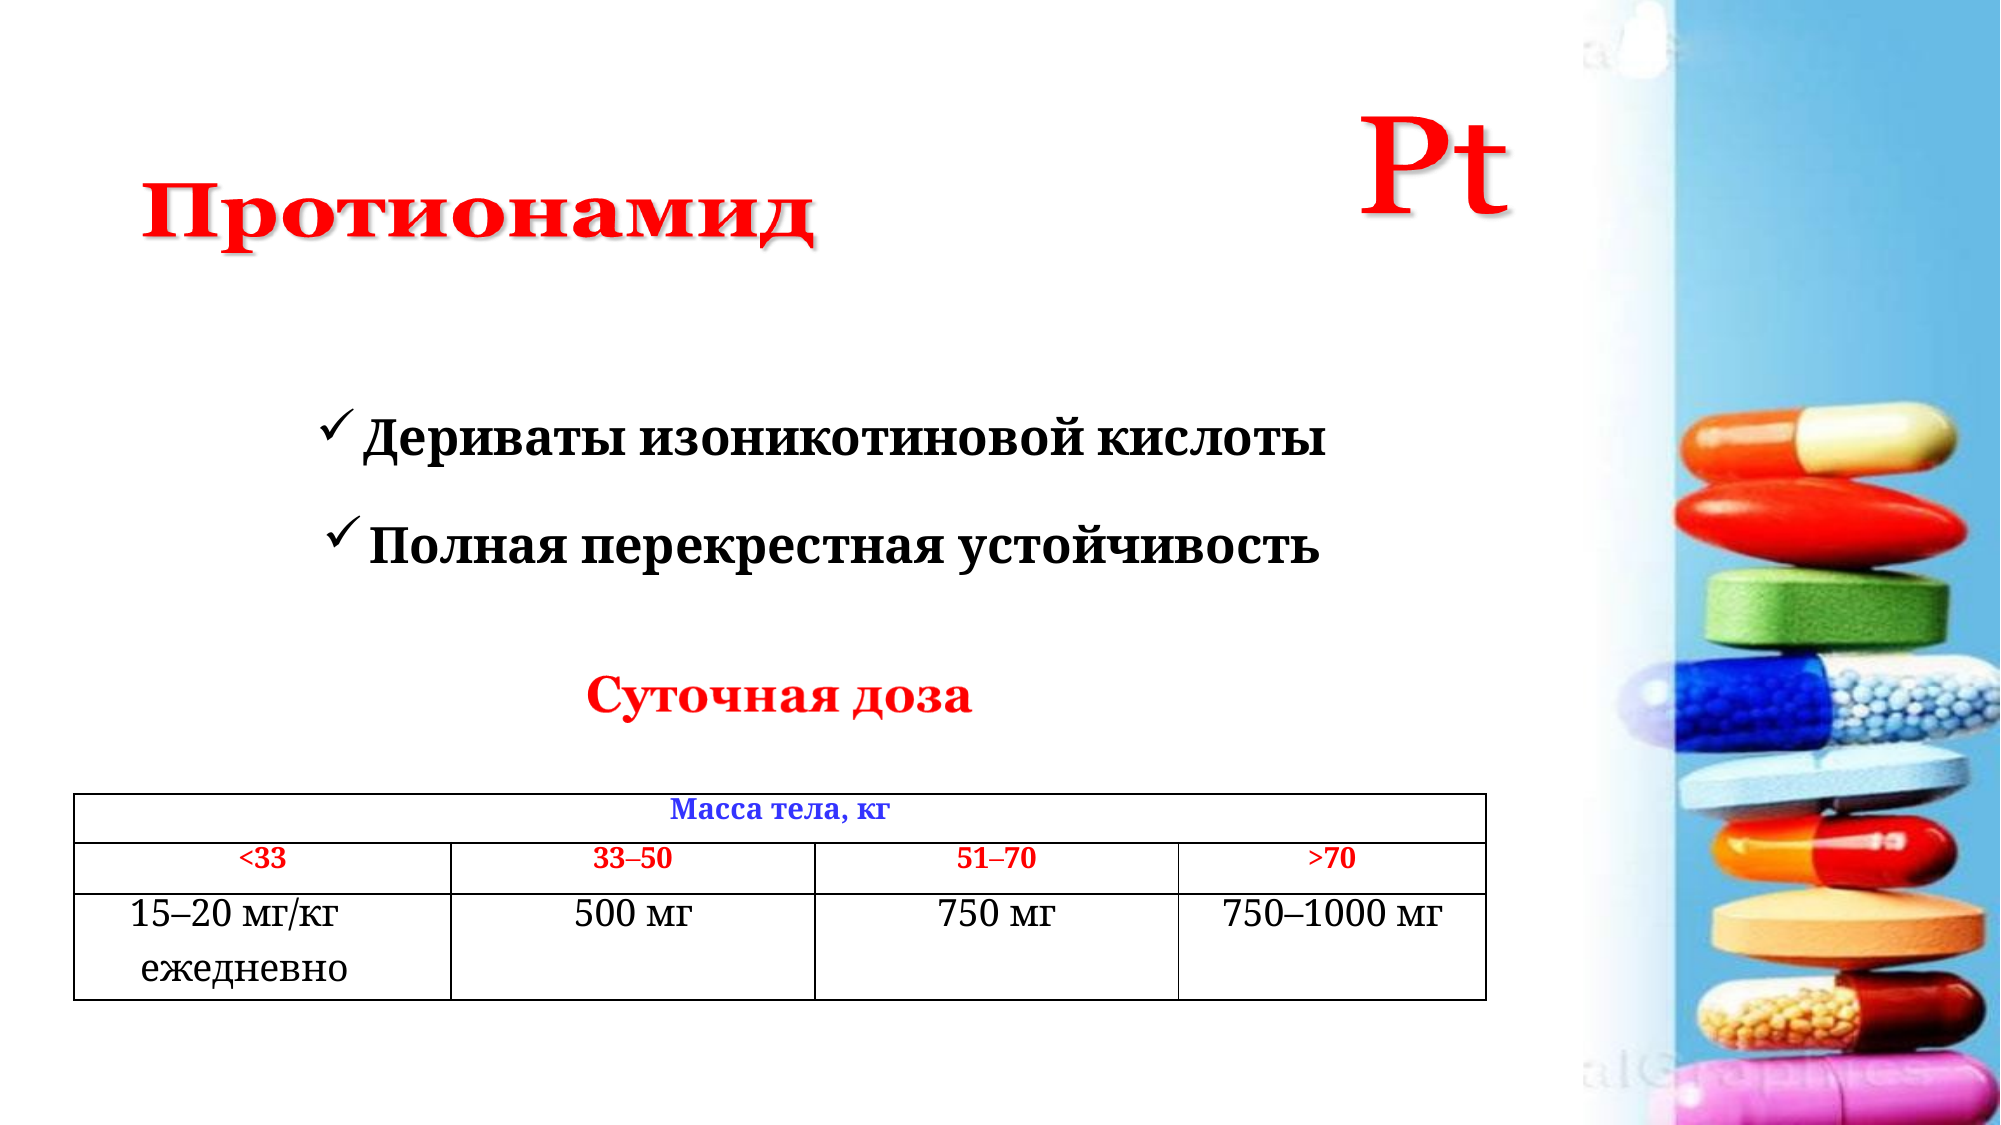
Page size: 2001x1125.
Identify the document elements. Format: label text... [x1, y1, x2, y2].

table_cell 750 мг [816, 895, 1178, 999]
picture [1583, 0, 2000, 1125]
table_header Масса тела, кг [75, 795, 1485, 842]
table_cell >70 [1179, 844, 1485, 893]
table_cell 750–1000 мг [1179, 895, 1485, 999]
table_cell 51–70 [816, 844, 1178, 893]
table_cell 500 мг [452, 895, 814, 999]
text_box Дериваты изоникотиновой кислоты Полная перекрестная устойчивость [253, 403, 1388, 574]
text_box [587, 675, 973, 723]
table_cell 15–20 мг/кг ежедневно [75, 895, 450, 999]
table_cell 33–50 [452, 844, 814, 893]
table_cell <33 [75, 844, 450, 893]
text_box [112, 35, 1576, 339]
